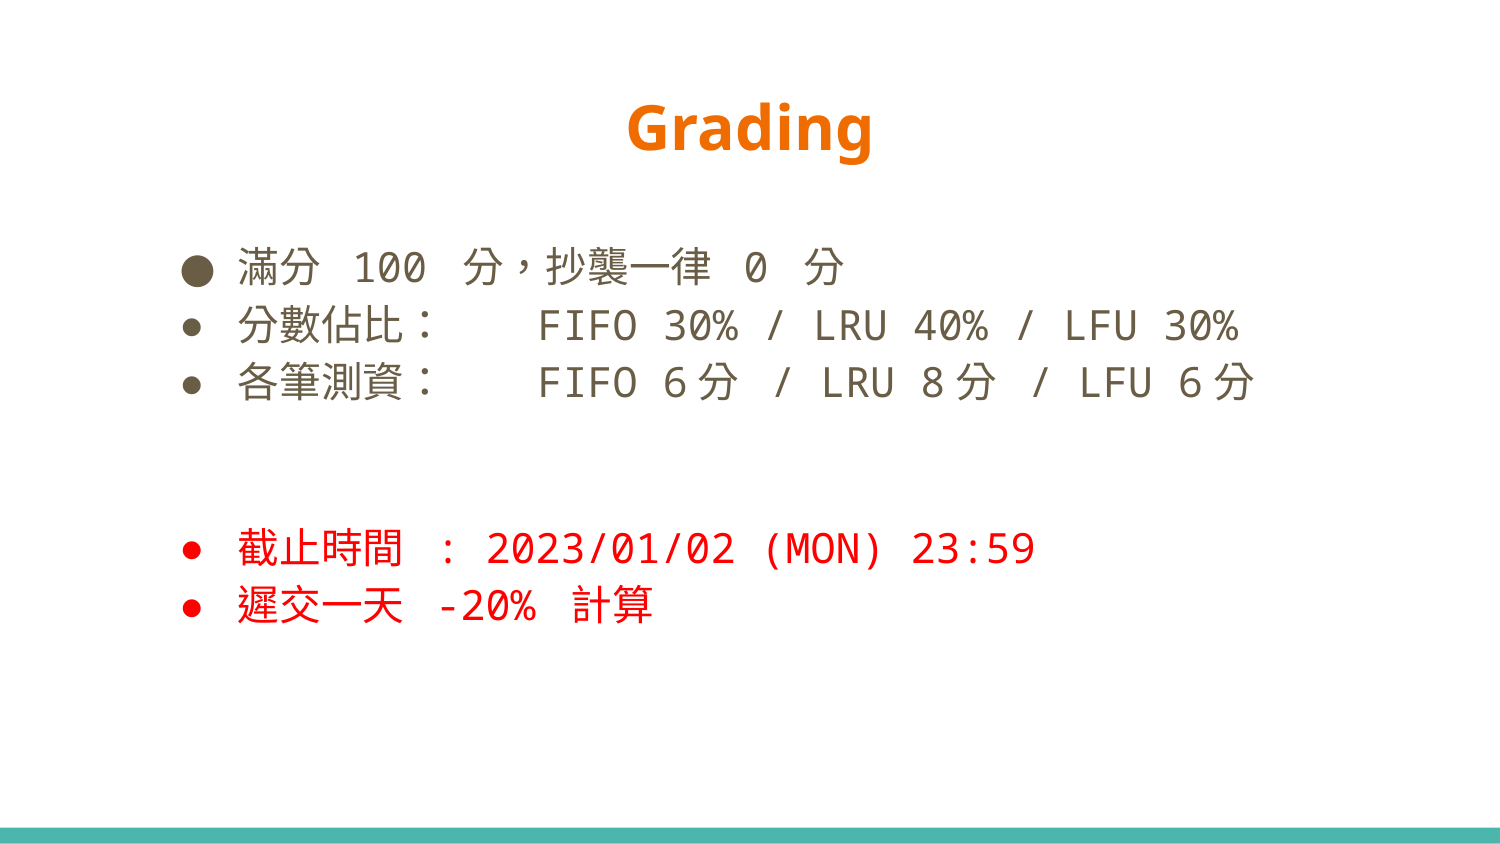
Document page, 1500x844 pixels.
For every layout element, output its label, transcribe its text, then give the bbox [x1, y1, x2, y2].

list 滿分 100 分，抄襲一律 0 分 分數佔比： FIFO 30% / LRU 40% / LFU 30% 各筆測資： FIFO 6分 / LRU 8分 / LFU 6分 截止時間 : 2023/01/02 (MON) 23:59 遲交一天 -20% 計算 [147, 218, 1449, 779]
title Grading [51, 72, 1449, 189]
